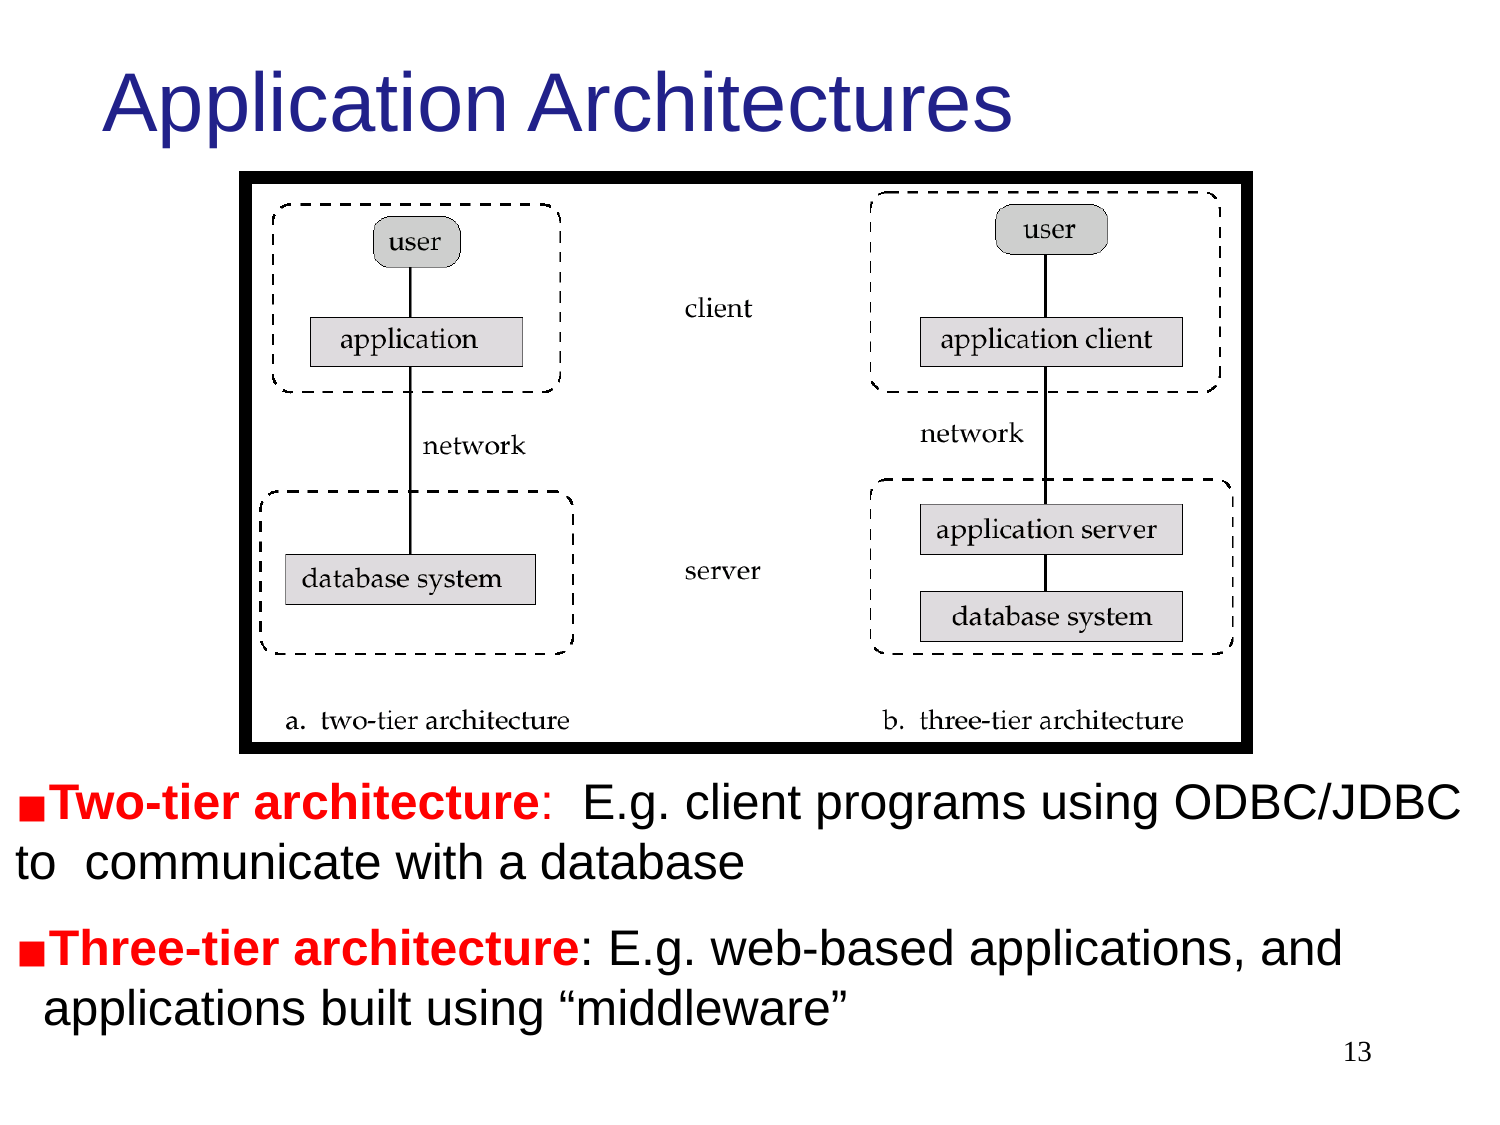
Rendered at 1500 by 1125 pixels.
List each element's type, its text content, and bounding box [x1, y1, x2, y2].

text_box Two-tier architecture: E.g. client programs using ODBC/JDBC to communicate with a database Three-tier architecture: E.g. web-based applications, and applications built using “middleware” [0, 762, 1500, 1043]
title Application Architectures [87, 48, 1413, 149]
picture [251, 183, 1241, 743]
slide_number 13 [1074, 1025, 1388, 1100]
